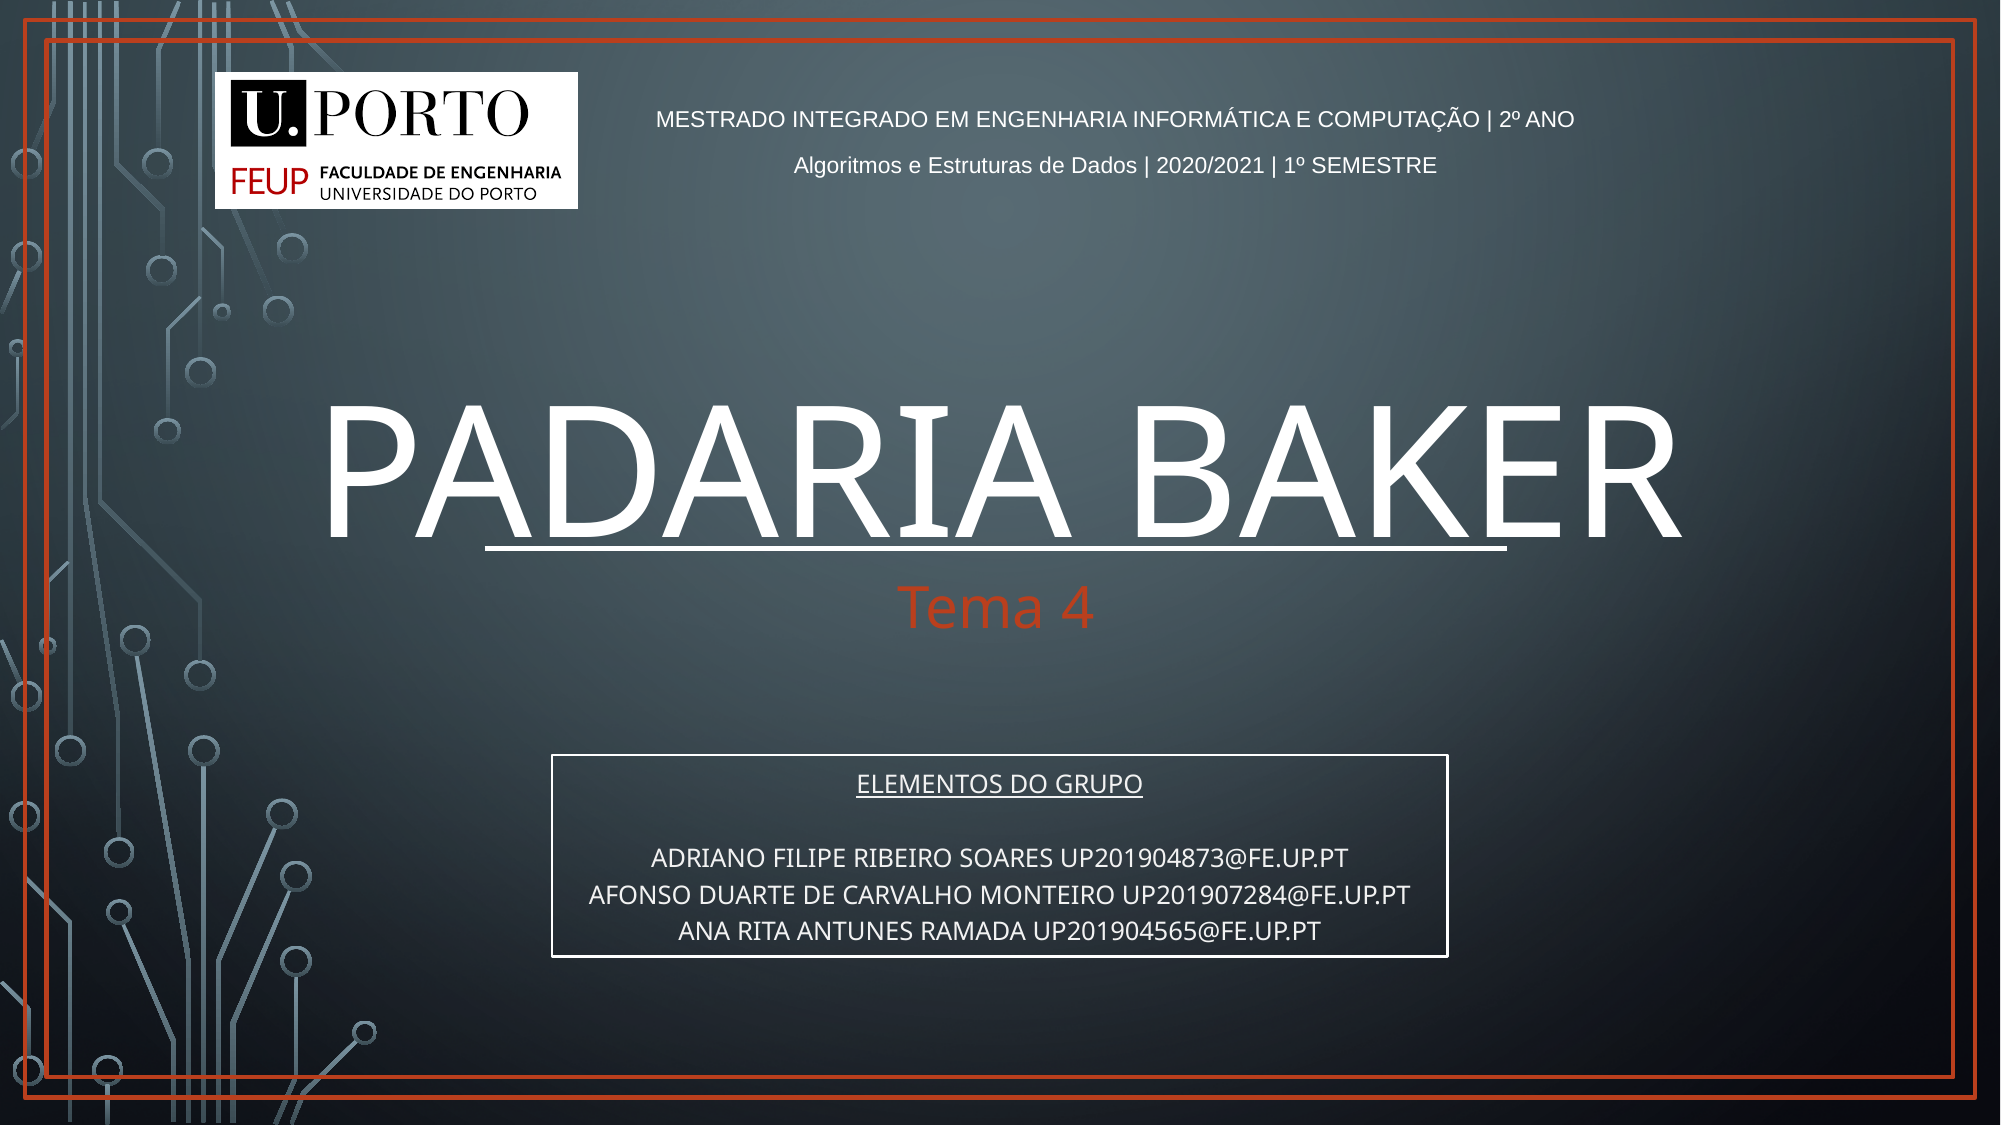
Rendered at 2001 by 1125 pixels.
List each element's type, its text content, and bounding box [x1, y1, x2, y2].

text_box [46, 39, 1954, 1078]
text_box Tema 4 [761, 562, 1230, 648]
text_box [24, 19, 1976, 1099]
picture [215, 72, 578, 209]
